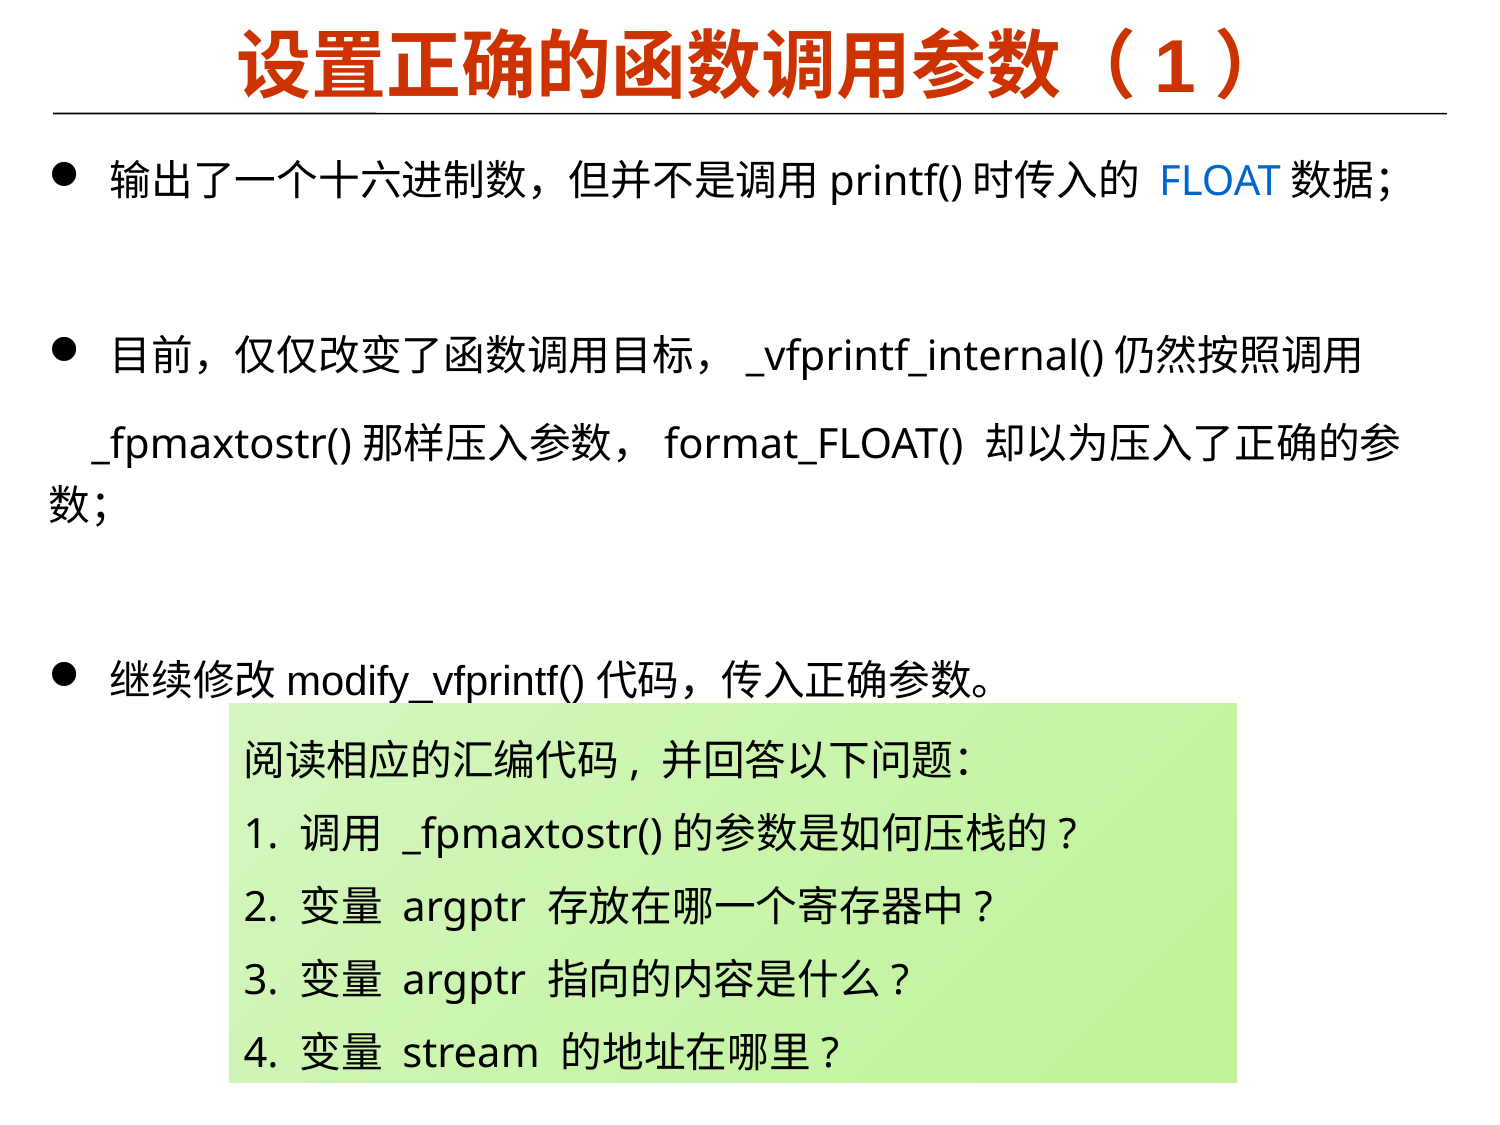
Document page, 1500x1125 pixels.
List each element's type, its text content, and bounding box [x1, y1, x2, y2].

title 设置正确的函数调用参数（1） [74, 15, 1452, 109]
text_box 输出了一个十六进制数，但并不是调用printf()时传入的 FLOAT数据； 目前，仅仅改变了函数调用目标，_vfprintf_internal()仍然按照调用 _fpmaxtostr()那样压入参数，format_FLOAT() 却以为压入了正确的参数； 继续修改modify_vfprintf()代码，传入正确参数。 [33, 134, 1478, 712]
text_box 阅读相应的汇编代码, 并回答以下问题： 1. 调用 _fpmaxtostr()的参数是如何压栈的? 2. 变量 argptr 存放在哪一个寄存器中? 3. 变量 argptr 指向的内容是什么? 4. 变量 stream 的地址在哪里? [228, 703, 1238, 1083]
